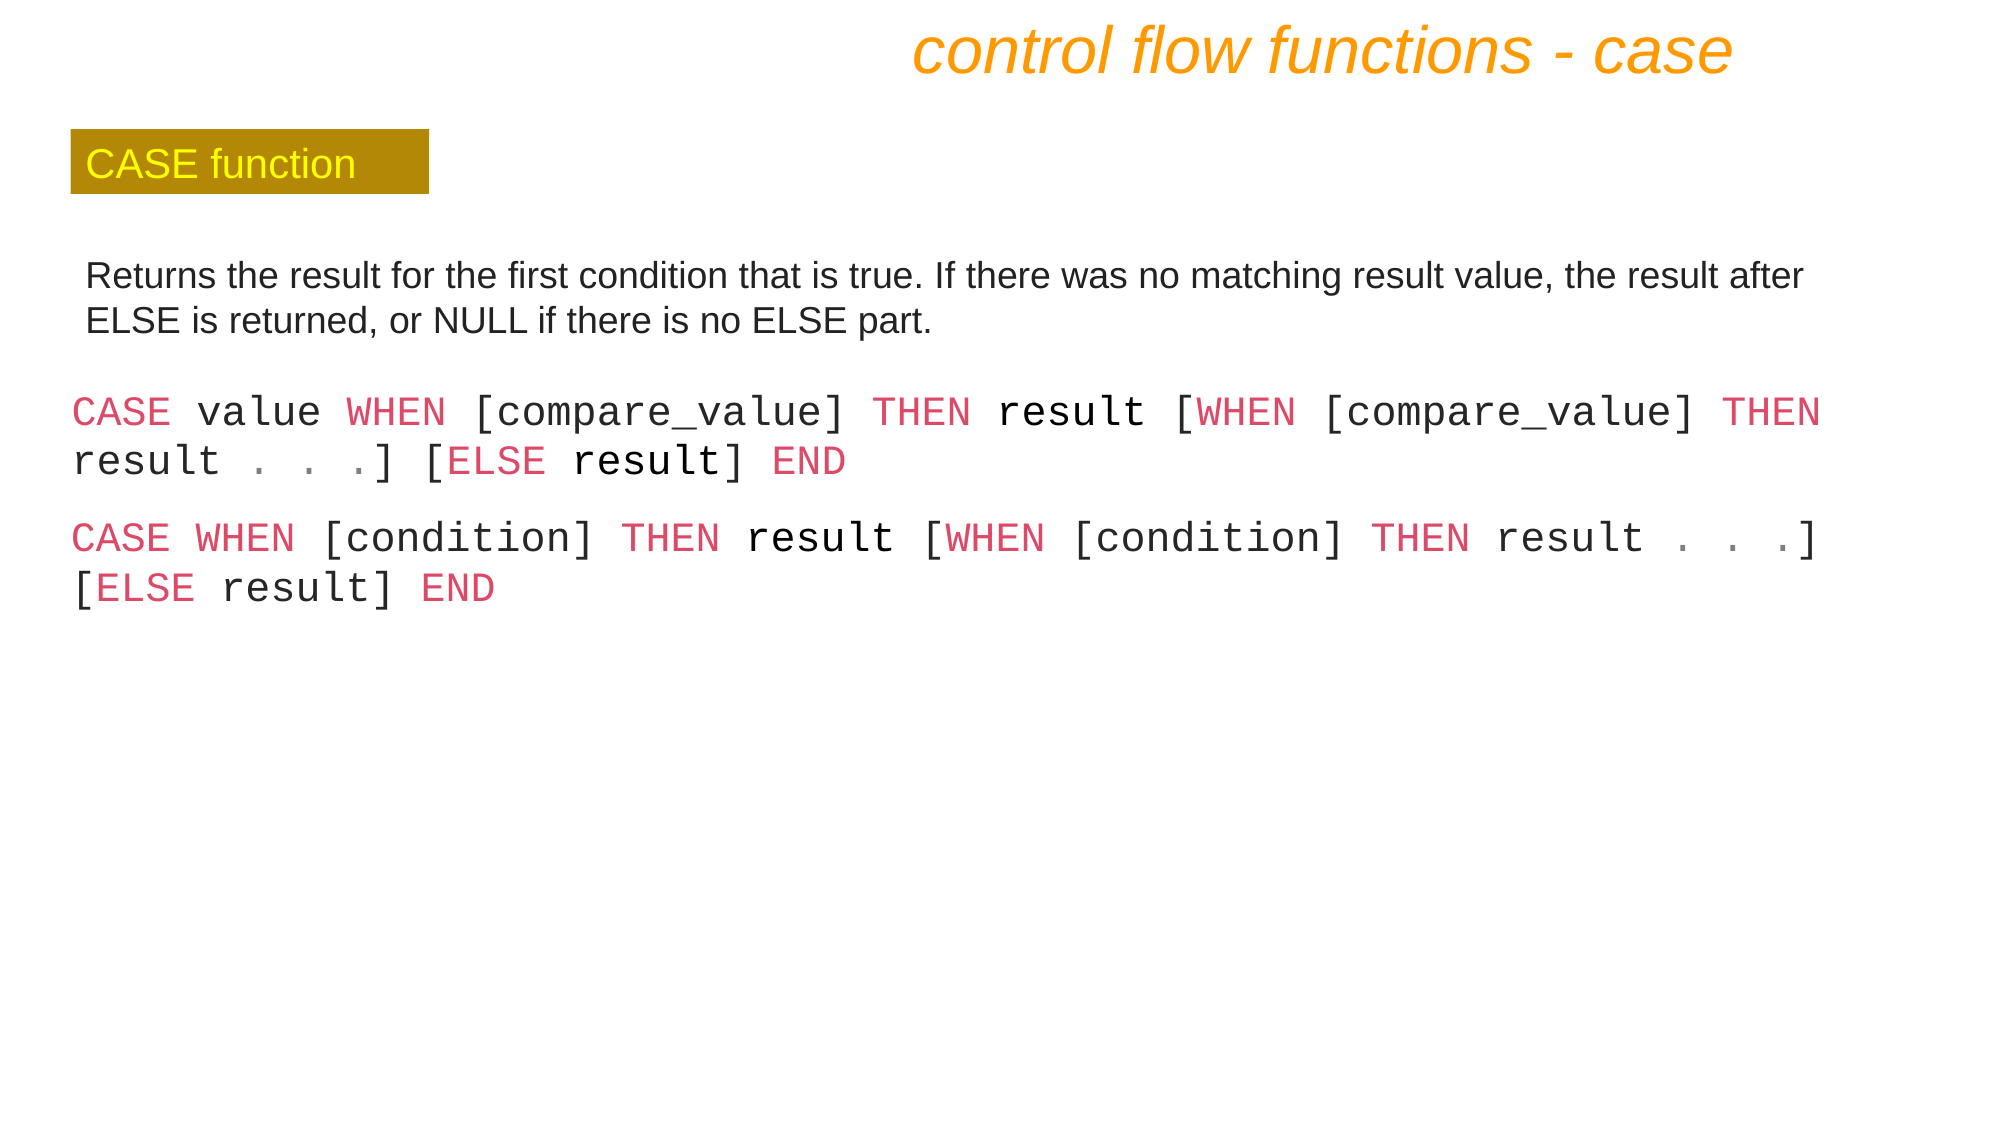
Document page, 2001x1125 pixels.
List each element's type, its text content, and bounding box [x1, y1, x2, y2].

text_box CASE WHEN [condition] THEN result [WHEN [condition] THEN result . . .] [ELSE result] END [70, 509, 1874, 635]
text_box CASE value WHEN [compare_value] THEN result [WHEN [compare_value] THEN result . . .] [ELSE result] END [71, 383, 1910, 509]
text_box control flow functions - case [249, 0, 1750, 95]
text_box Returns the result for the first condition that is true. If there was no matching result value, the result after ELSE is returned, or NULL if there is no ELSE part. [70, 243, 1910, 349]
text_box CASE function [70, 129, 430, 194]
